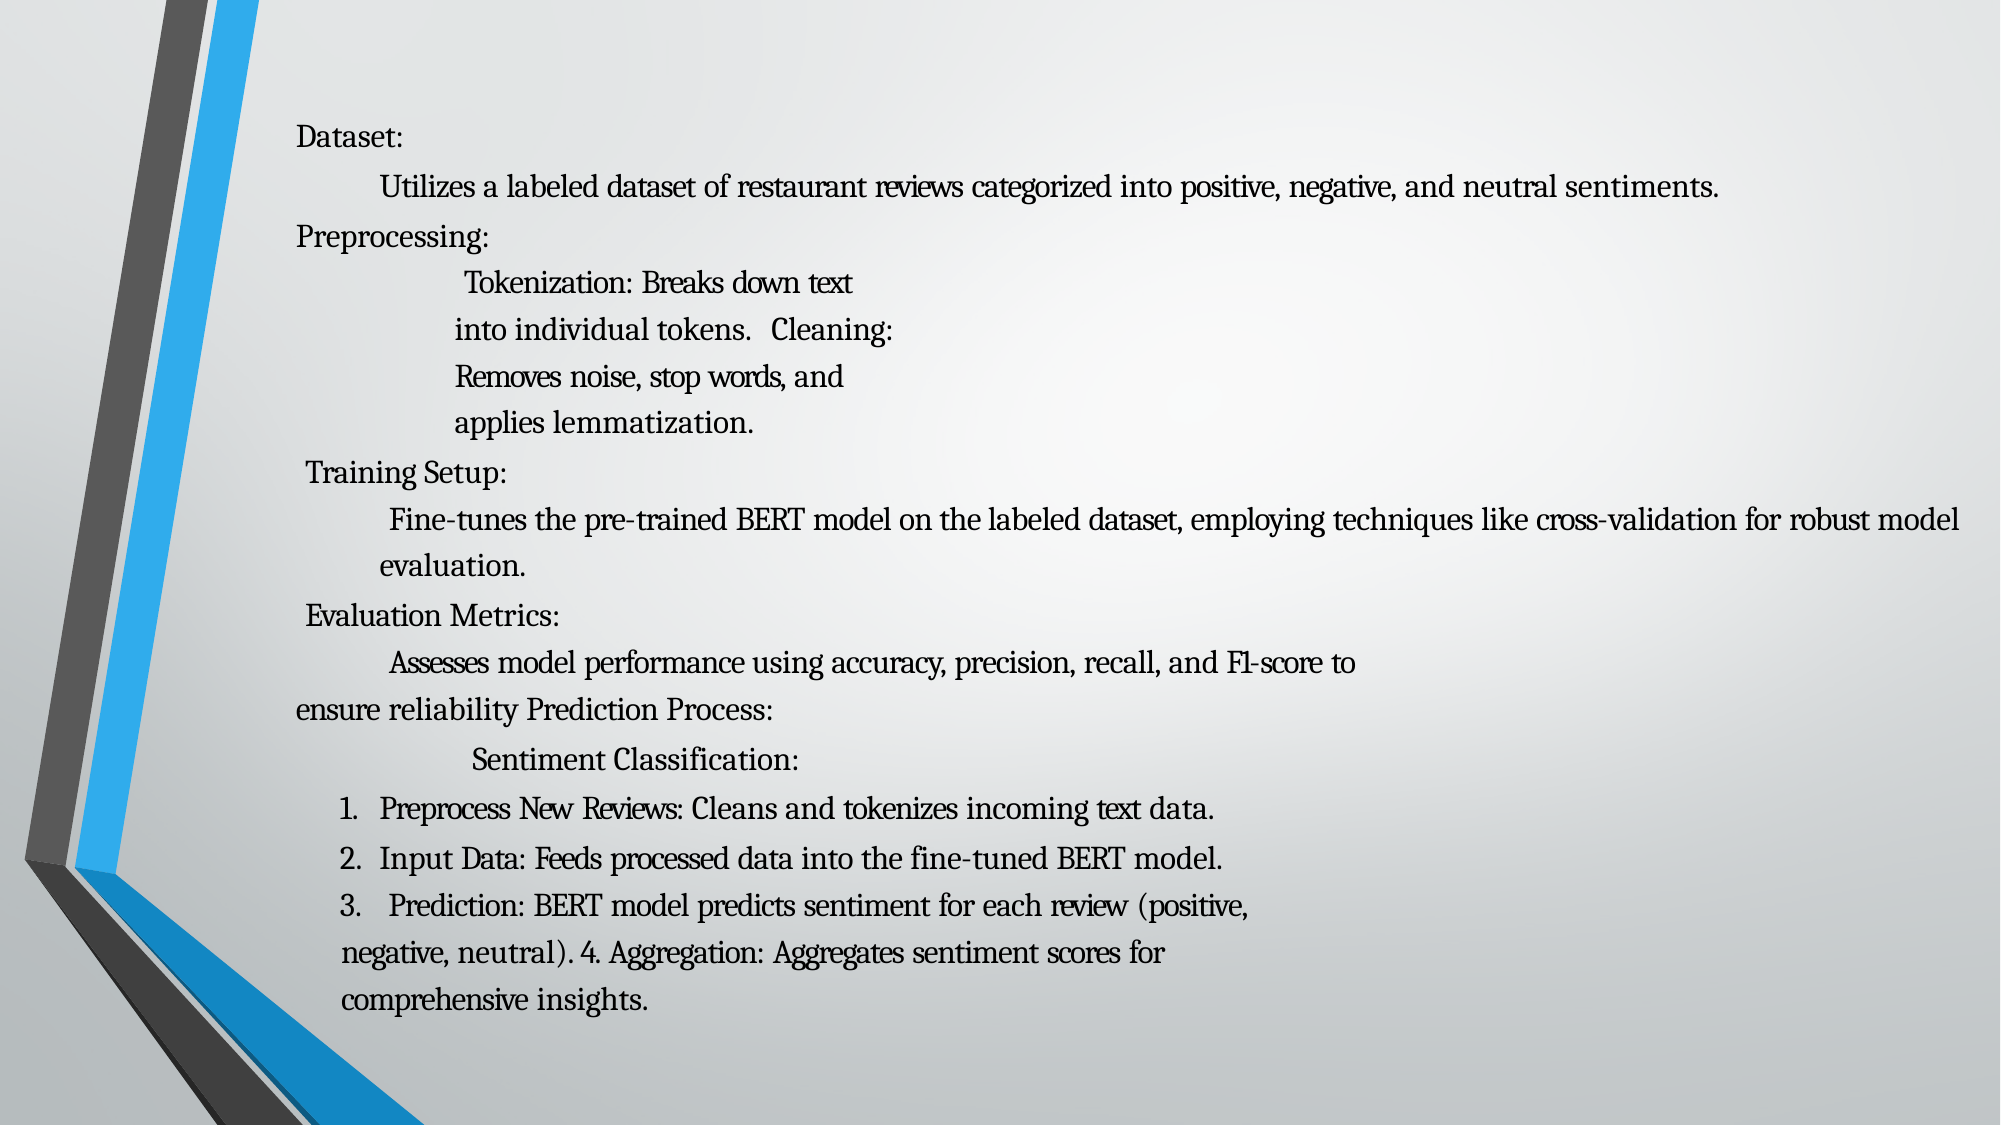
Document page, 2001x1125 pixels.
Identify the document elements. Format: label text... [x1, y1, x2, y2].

text_box Dataset: Utilizes a labeled dataset of restaurant reviews categorized into positive, negative, and neutral sentiments. Preprocessing: Tokenization: Breaks down text into individual tokens. Cleaning: Removes noise, stop words, and applies lemmatization. Training Setup: Fine-tunes the pre-trained BERT model on the labeled dataset, employing techniques like cross-validation for robust model evaluation. Evaluation Metrics: Assesses model performance using accuracy, precision, recall, and F1-score to ensure reliability Prediction Process: Sentiment Classification: Preprocess New Reviews: Cleans and tokenizes incoming text data. Input Data: Feeds processed data into the fine-tuned BERT model. Prediction: BERT model predicts sentiment for each review (positive, negative, neutral). 4. Aggregation: Aggregates sentiment scores for comprehensive insights. [293, 102, 2000, 1017]
